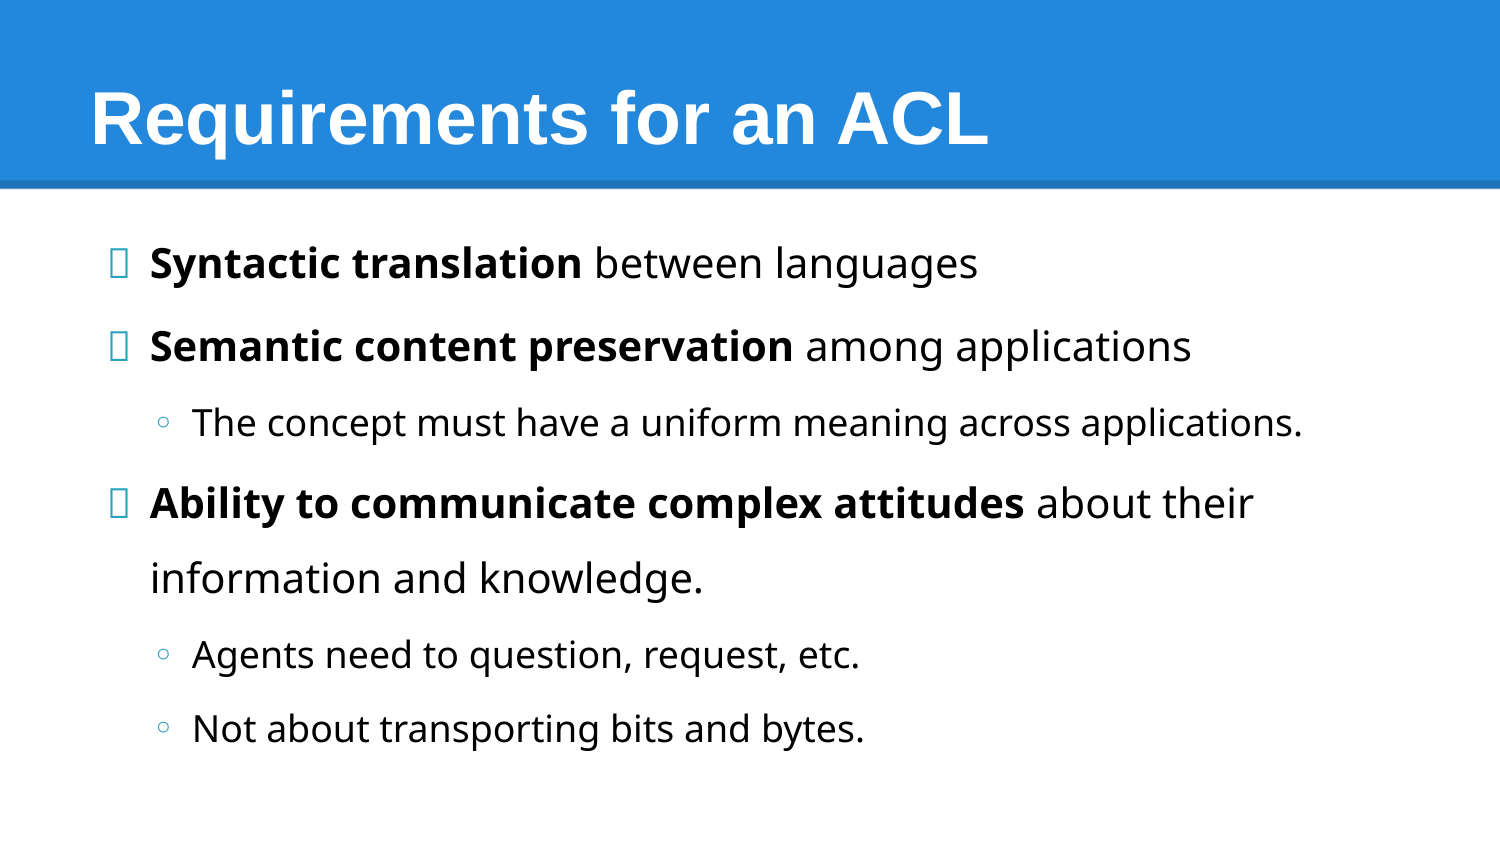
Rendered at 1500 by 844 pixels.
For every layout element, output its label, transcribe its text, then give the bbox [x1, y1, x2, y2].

title Requirements for an ACL [75, 33, 1425, 175]
list Syntactic translation between languages Semantic content preservation among applications The concept must have a uniform meaning across applications. Ability to communicate complex attitudes about their information and knowledge. Agents need to question, request, etc. Not about transporting bits and bytes. [75, 196, 1425, 808]
